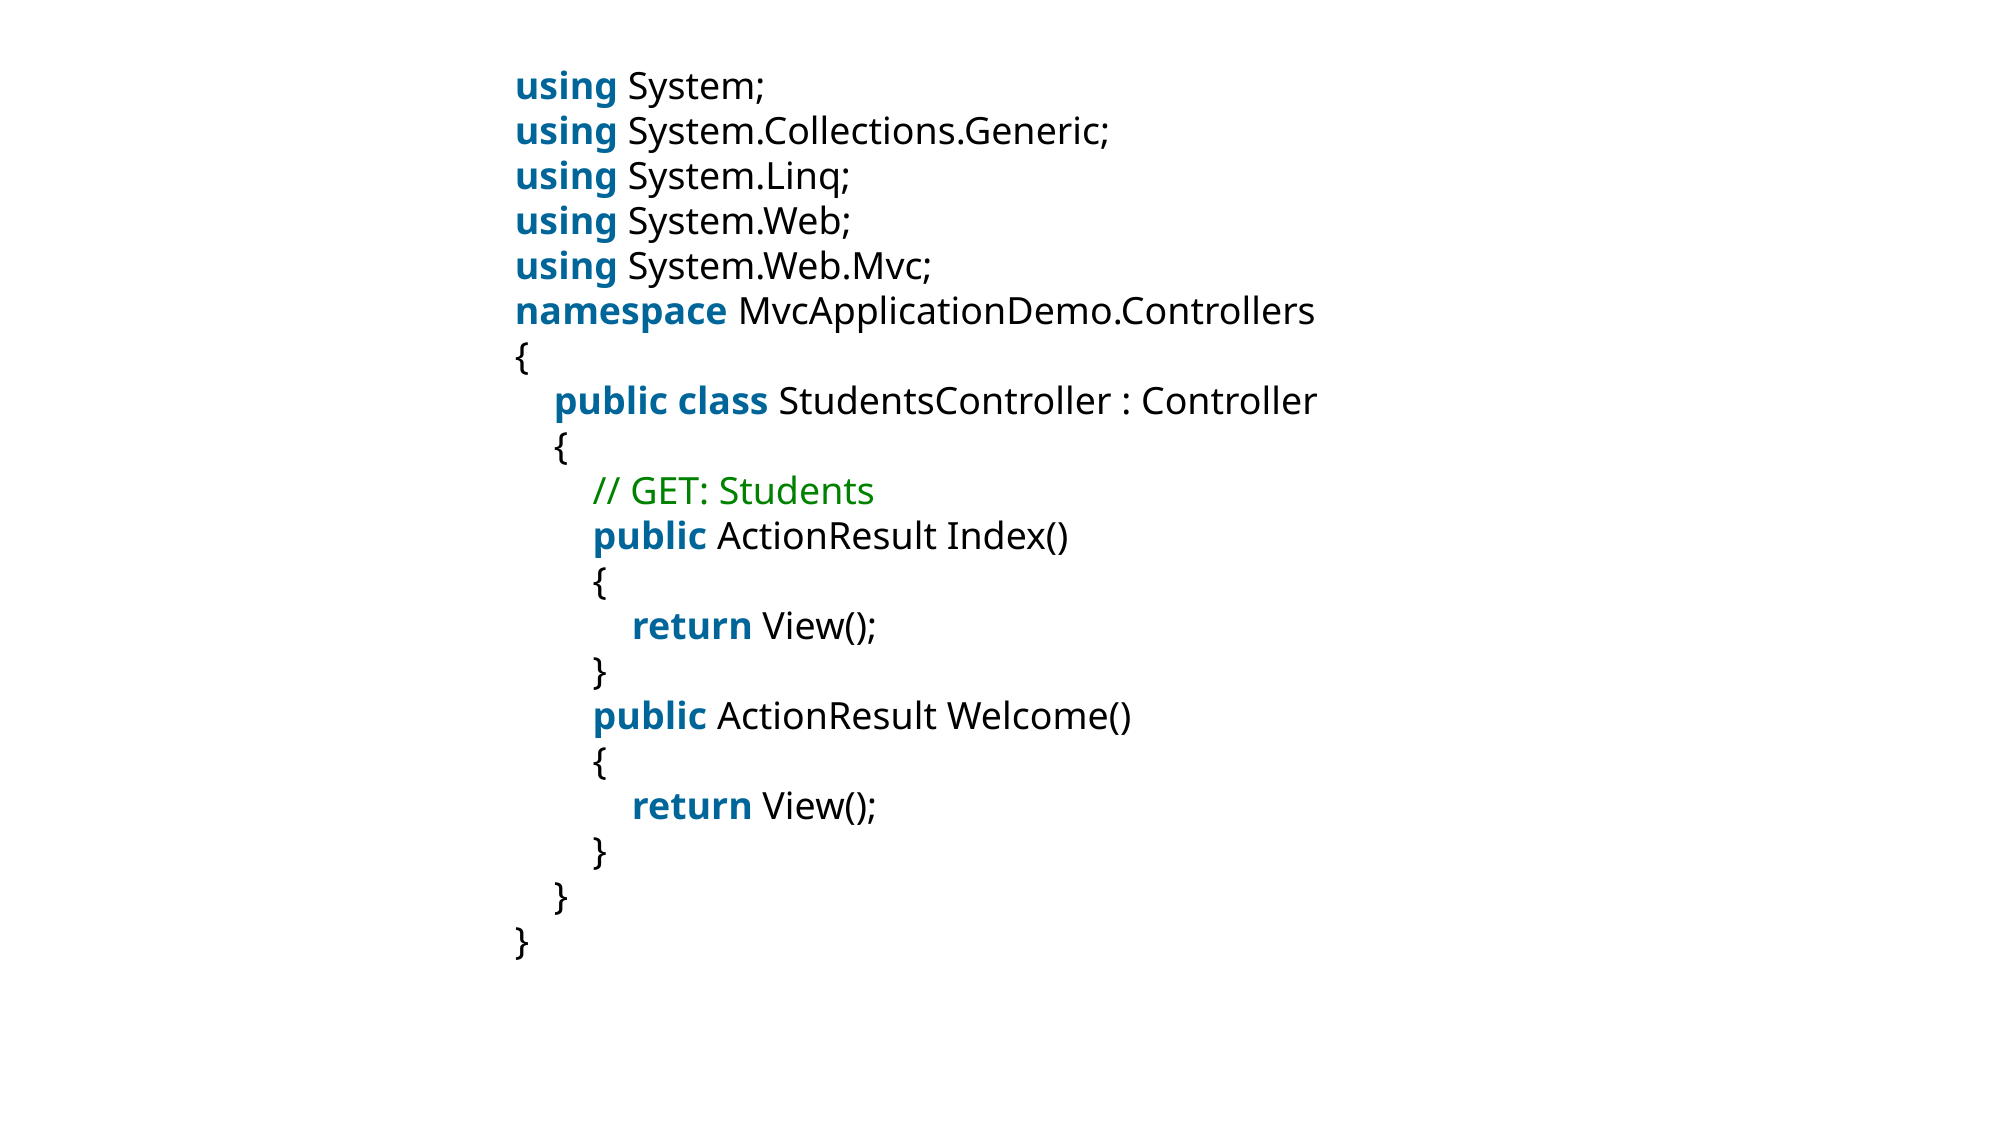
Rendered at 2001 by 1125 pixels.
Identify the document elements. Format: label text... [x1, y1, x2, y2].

text_box using System; using System.Collections.Generic; using System.Linq; using System.Web; using System.Web.Mvc; namespace MvcApplicationDemo.Controllers { public class StudentsController : Controller { // GET: Students public ActionResult Index() { return View(); } public ActionResult Welcome() { return View(); } } } [500, 55, 1500, 1060]
